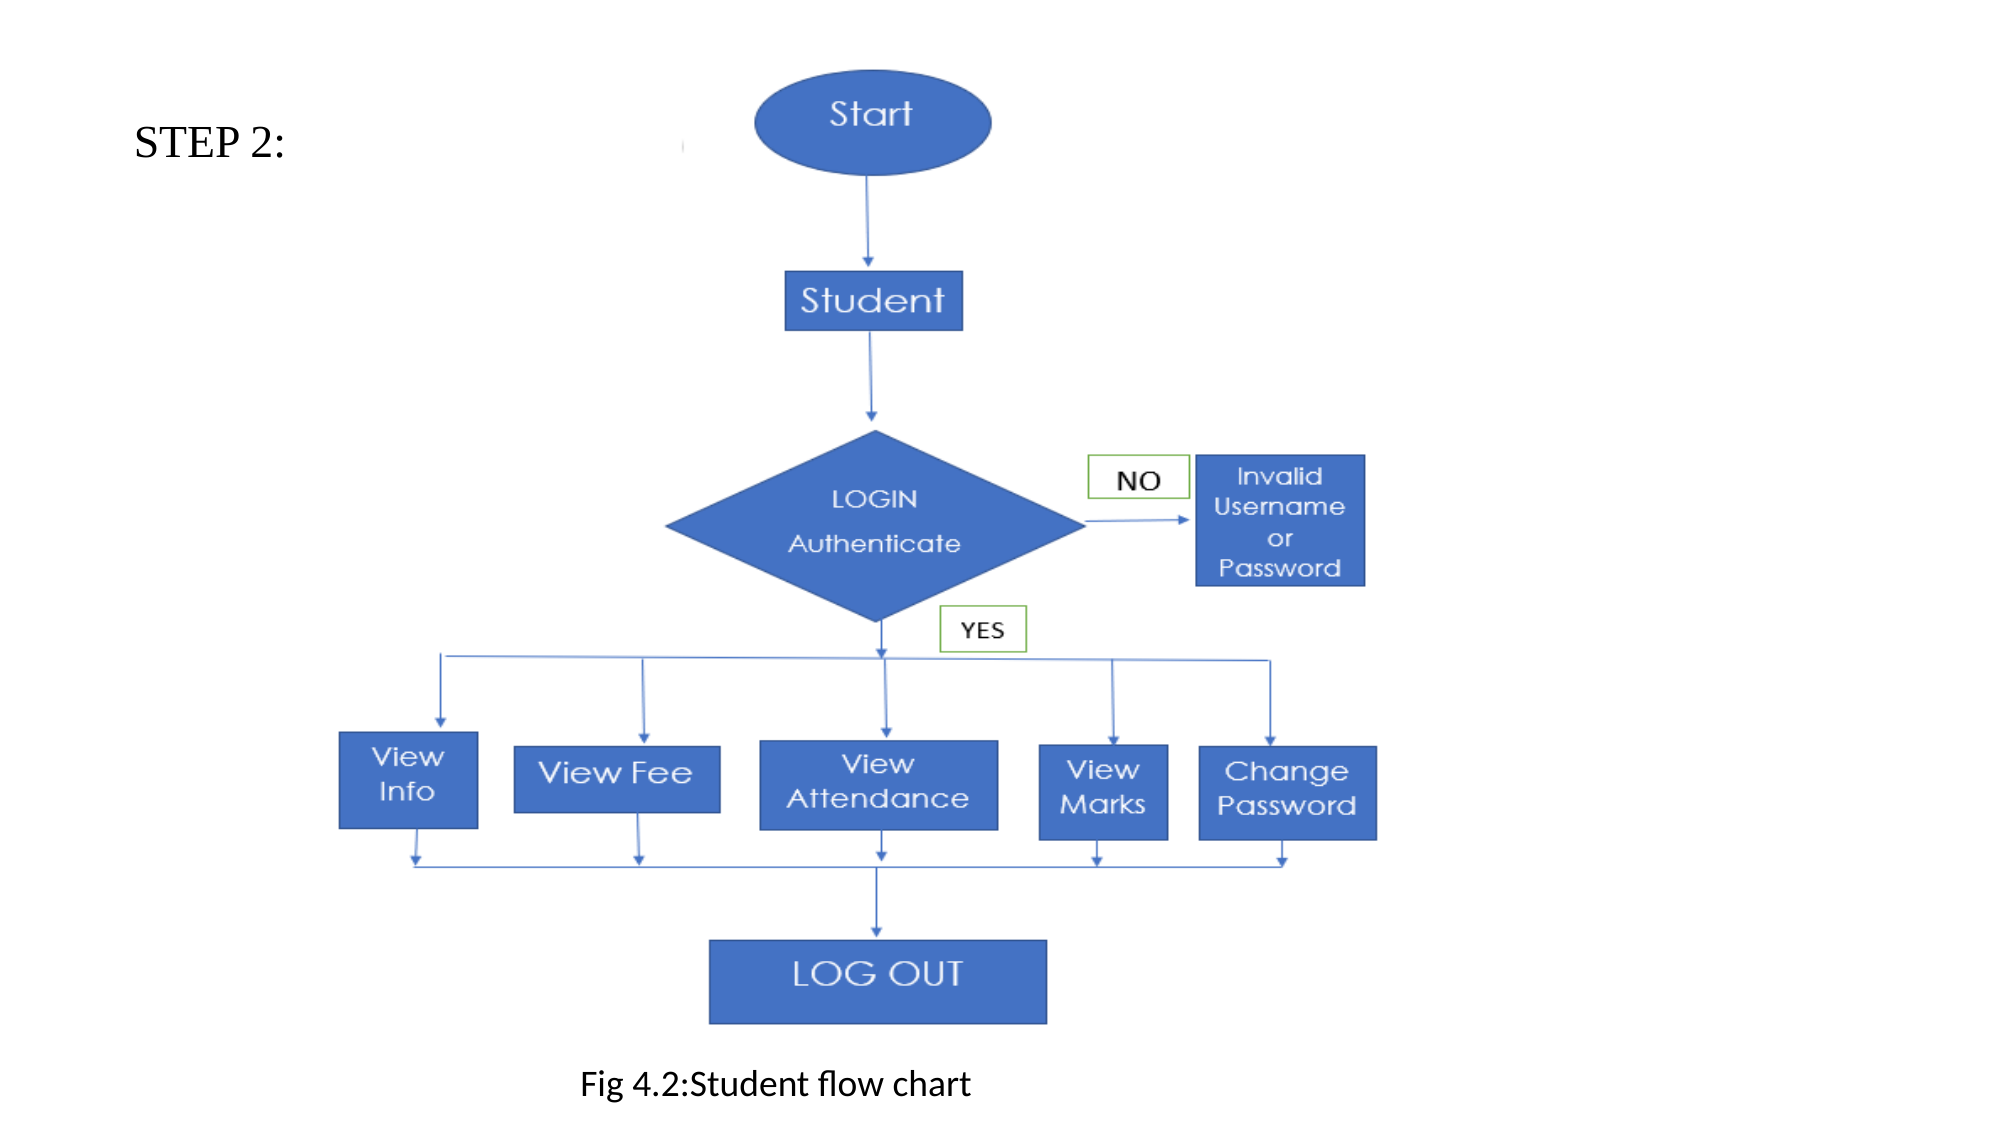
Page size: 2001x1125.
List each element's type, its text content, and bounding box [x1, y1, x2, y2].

text_box Fig 4.2:Student flow chart [565, 1051, 1443, 1112]
picture [329, 34, 1396, 1039]
text_box STEP 2: [118, 104, 329, 175]
